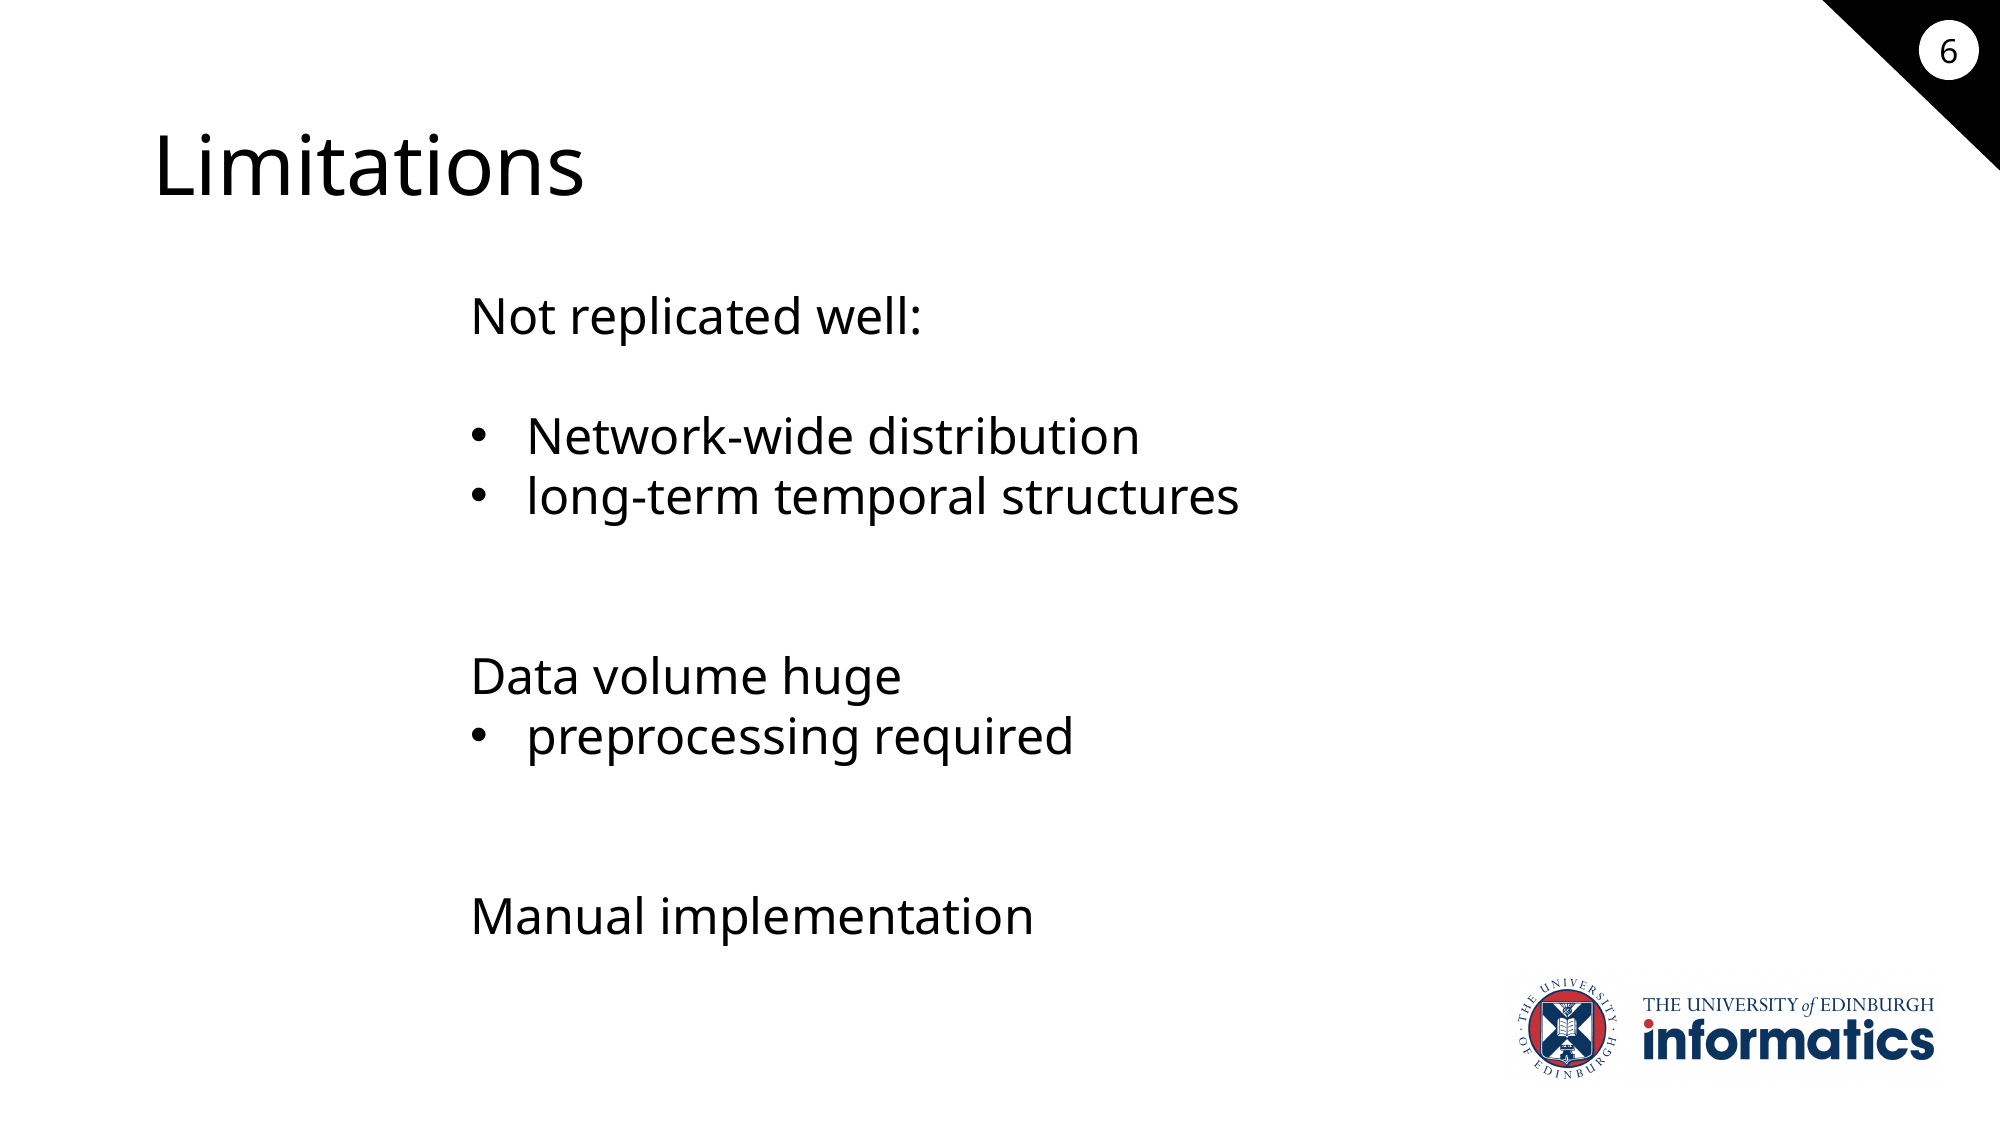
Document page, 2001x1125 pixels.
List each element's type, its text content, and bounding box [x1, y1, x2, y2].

title Limitations [137, 59, 1503, 278]
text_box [1819, 0, 2000, 171]
text_box Not replicated well: Network-wide distribution long-term temporal structures Data volume huge preprocessing required Manual implementation [455, 277, 1395, 1012]
picture [1509, 970, 1942, 1087]
